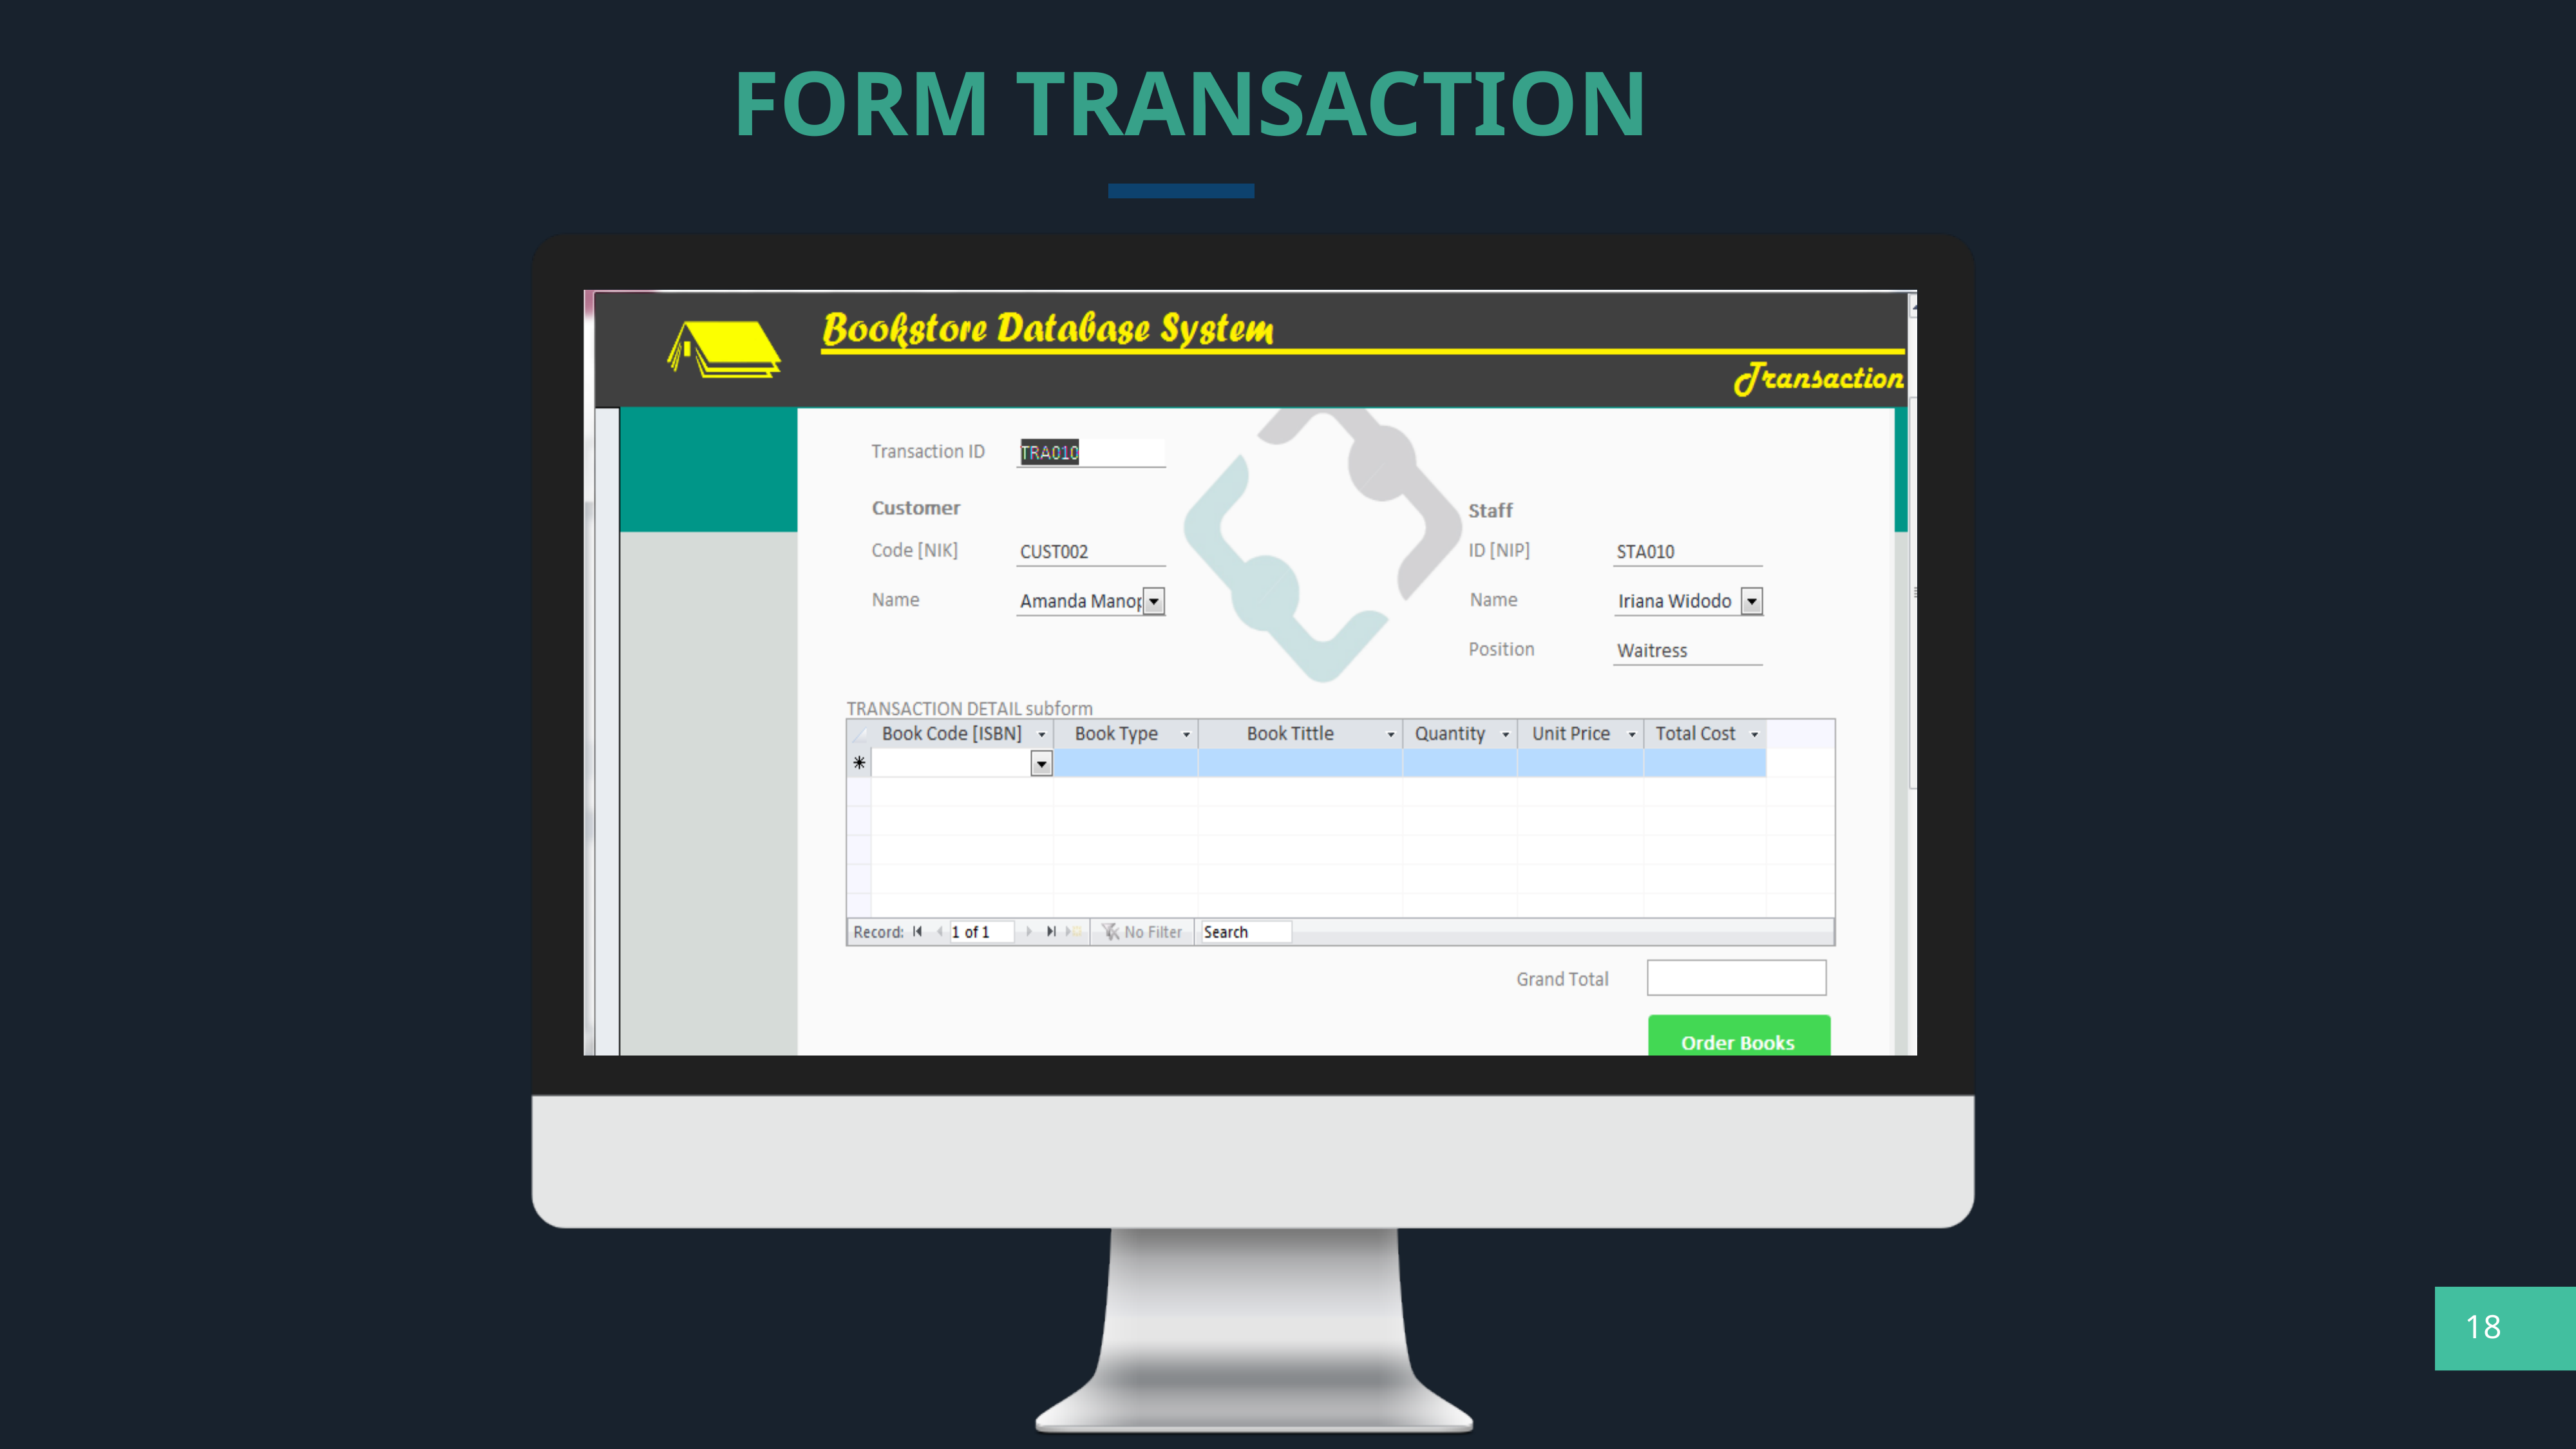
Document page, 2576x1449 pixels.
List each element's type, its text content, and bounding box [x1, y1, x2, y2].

picture [474, 187, 2035, 1449]
slide_number 18 [2460, 1302, 2506, 1354]
text_box FORM TRANSACTION [721, 42, 1737, 184]
